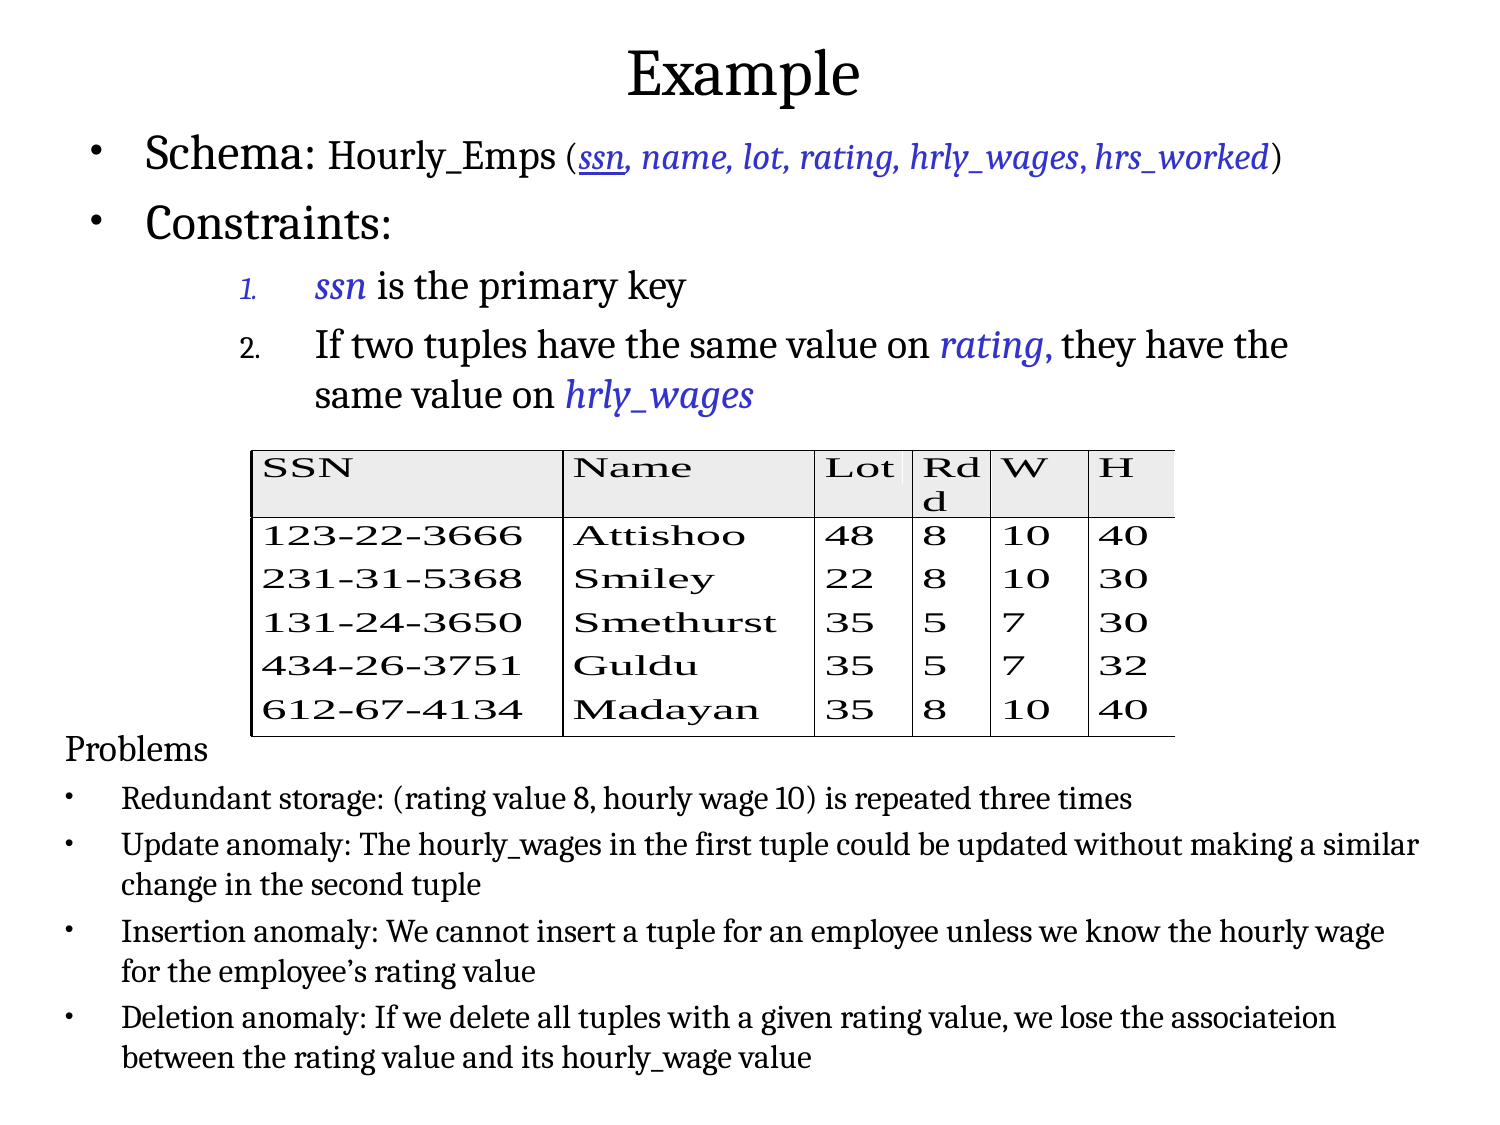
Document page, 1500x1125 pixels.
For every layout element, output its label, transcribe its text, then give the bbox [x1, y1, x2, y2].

text_box Schema: Hourly_Emps (ssn, name, lot, rating, hrly_wages, hrs_worked) Constraints: ssn is the primary key If two tuples have the same value on rating, they have the same value on hrly_wages [74, 112, 1363, 438]
text_box Problems Redundant storage: (rating value 8, hourly wage 10) is repeated three times Update anomaly: The hourly_wages in the first tuple could be updated without making a similar change in the second tuple Insertion anomaly: We cannot insert a tuple for an employee unless we know the hourly wage for the employee’s rating value Deletion anomaly: If we delete all tuples with a given rating value, we lose the associateion between the rating value and its hourly_wage value [50, 716, 1438, 1083]
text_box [237, 449, 1176, 751]
text_box Example [312, 24, 1175, 112]
